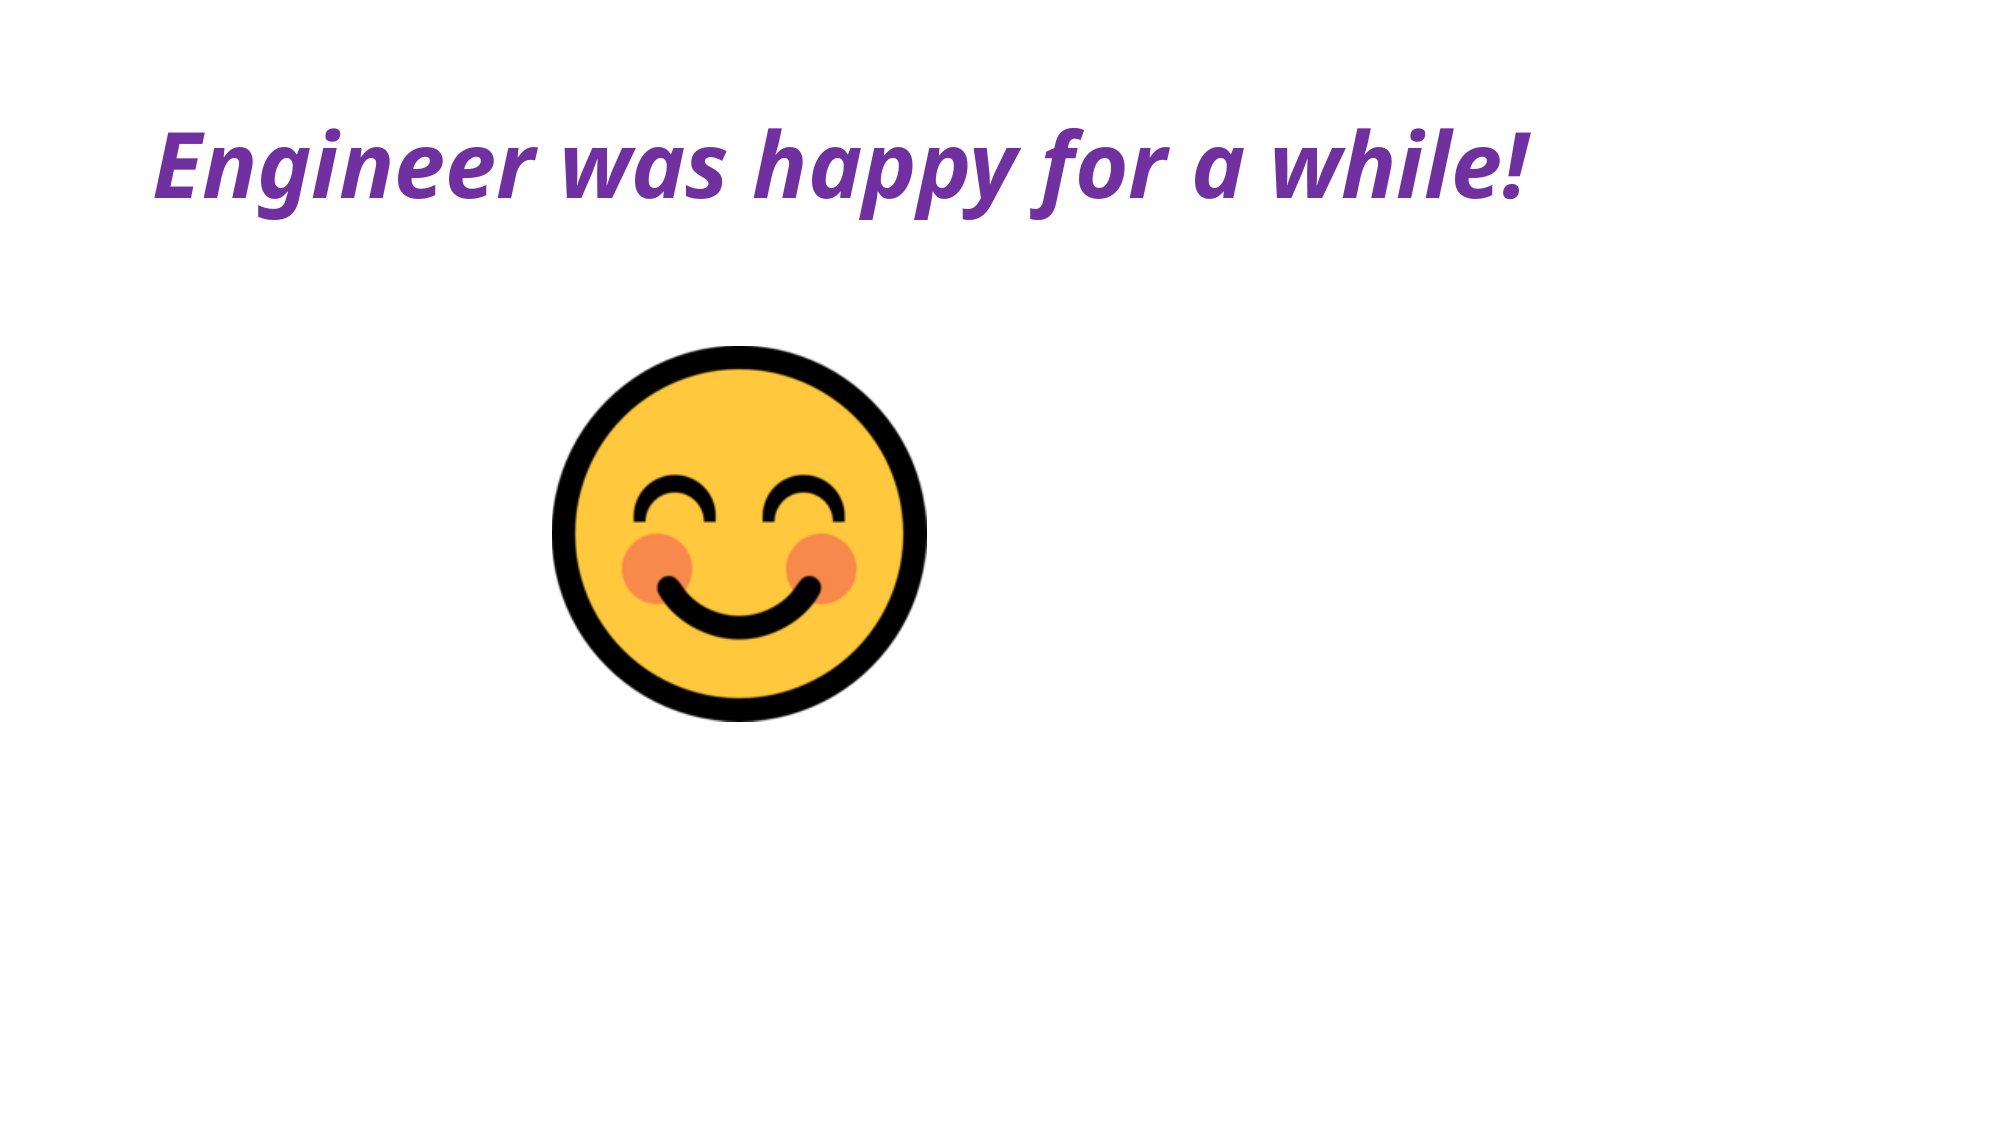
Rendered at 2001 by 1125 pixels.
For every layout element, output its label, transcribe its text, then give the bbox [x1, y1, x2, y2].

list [551, 346, 927, 722]
title Engineer was happy for a while! [137, 59, 1863, 278]
